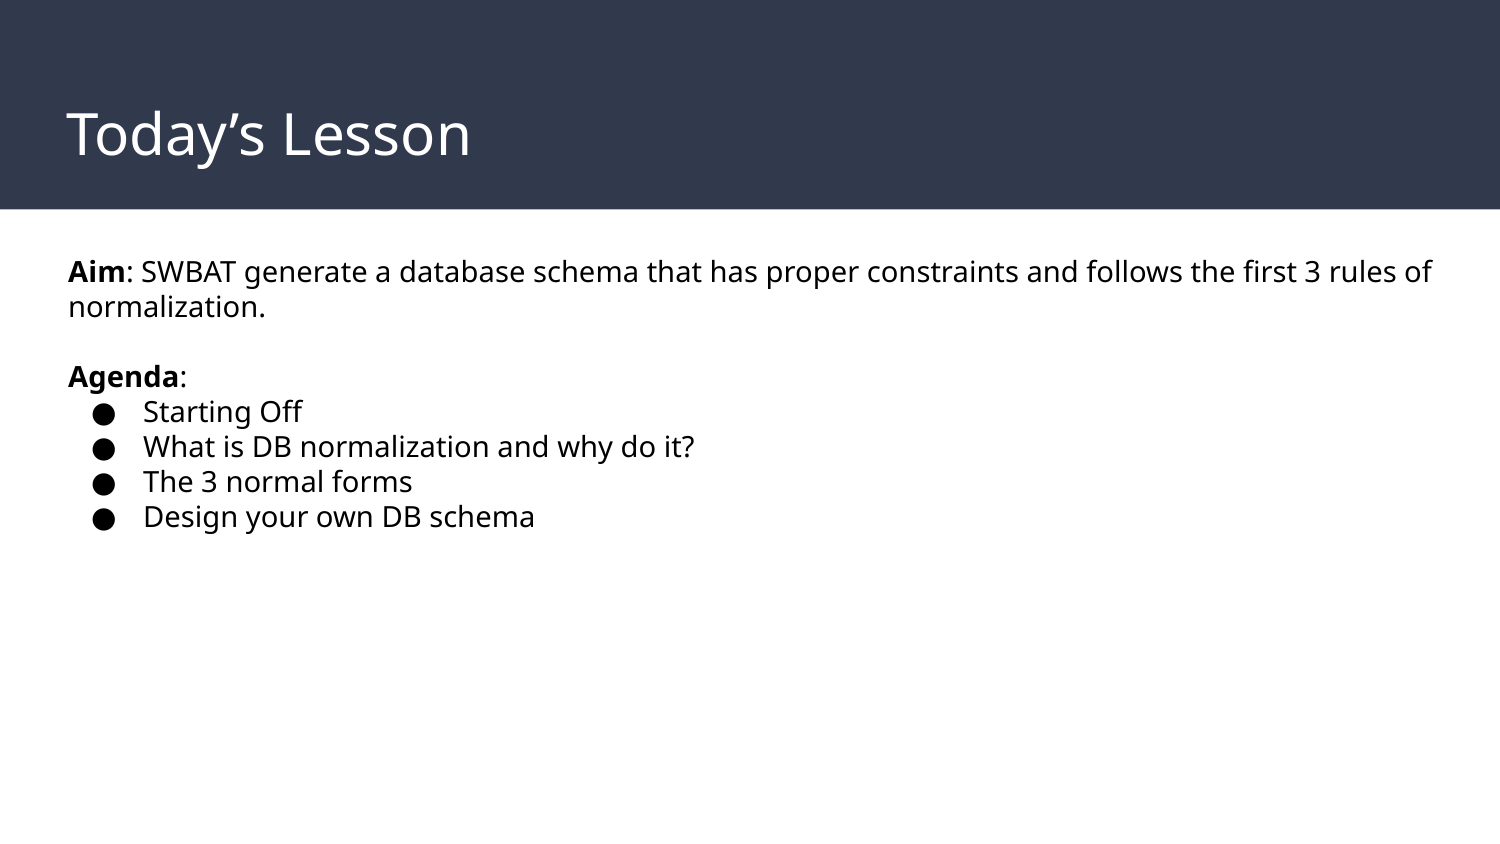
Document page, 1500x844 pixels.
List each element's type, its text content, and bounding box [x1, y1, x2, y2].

title Today’s Lesson [51, 82, 1449, 185]
text_box Aim: SWBAT generate a database schema that has proper constraints and follows the first 3 rules of normalization. Agenda: Starting Off What is DB normalization and why do it? The 3 normal forms Design your own DB schema [53, 238, 1473, 801]
